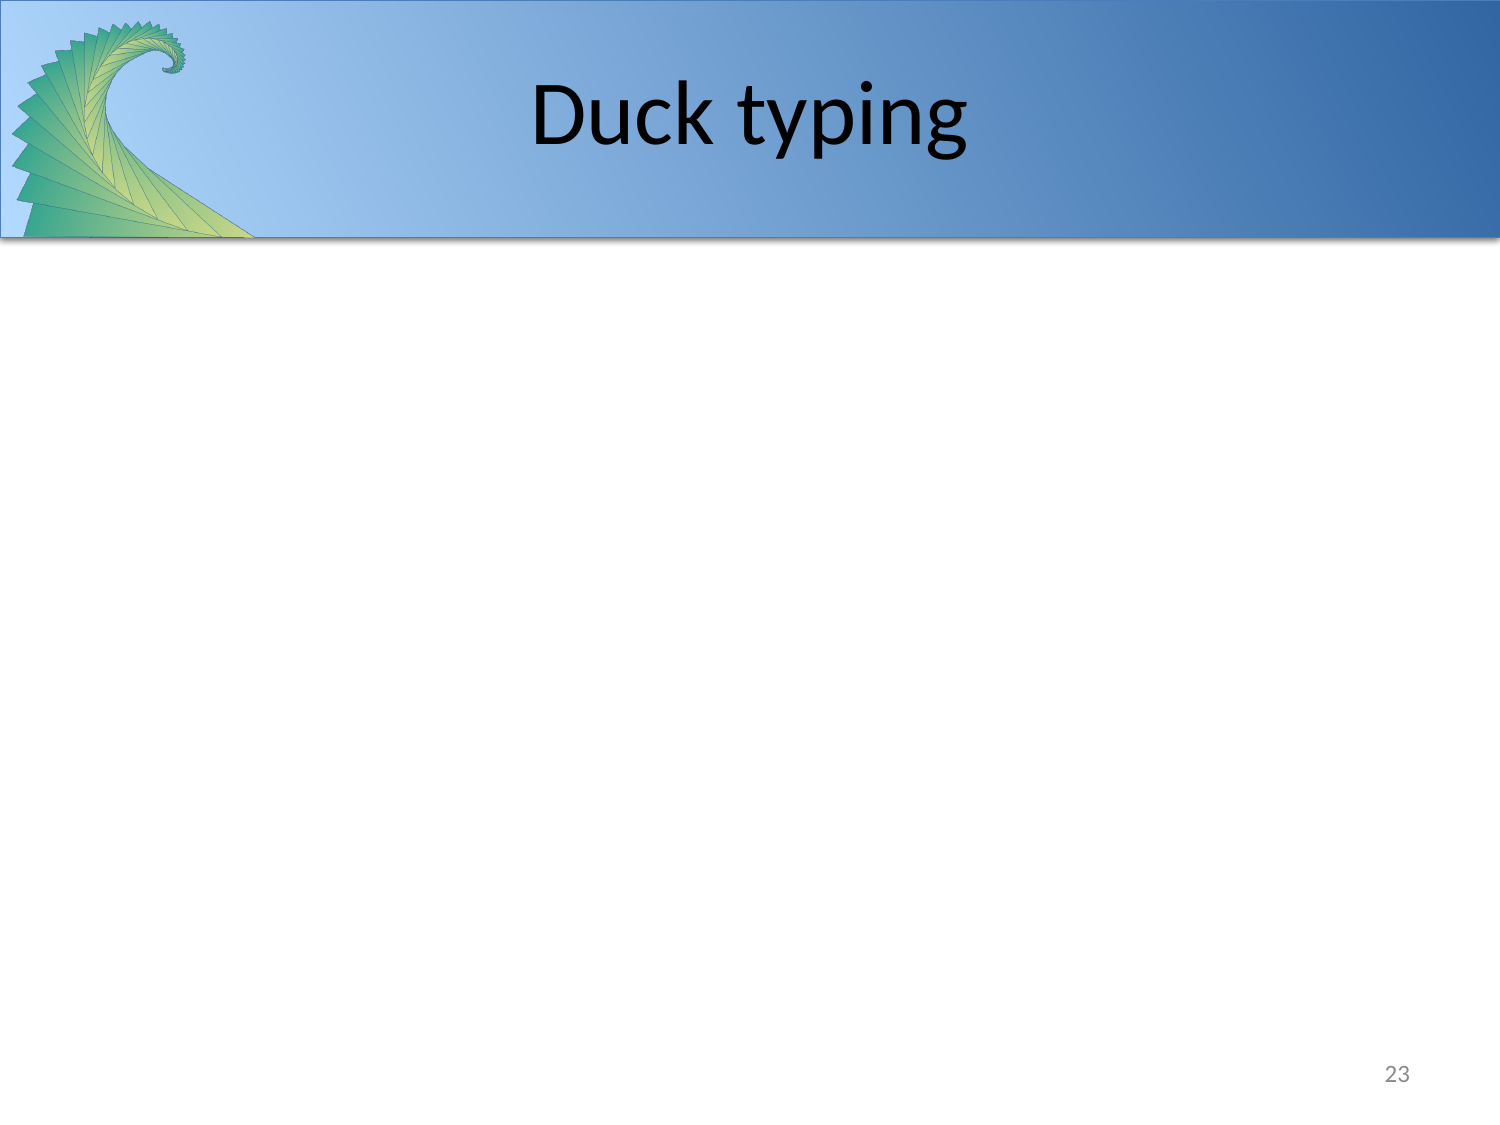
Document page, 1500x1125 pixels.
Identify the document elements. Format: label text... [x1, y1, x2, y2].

title Duck typing [75, 13, 1425, 202]
slide_number 23 [1074, 1042, 1425, 1103]
picture [12, 21, 255, 238]
